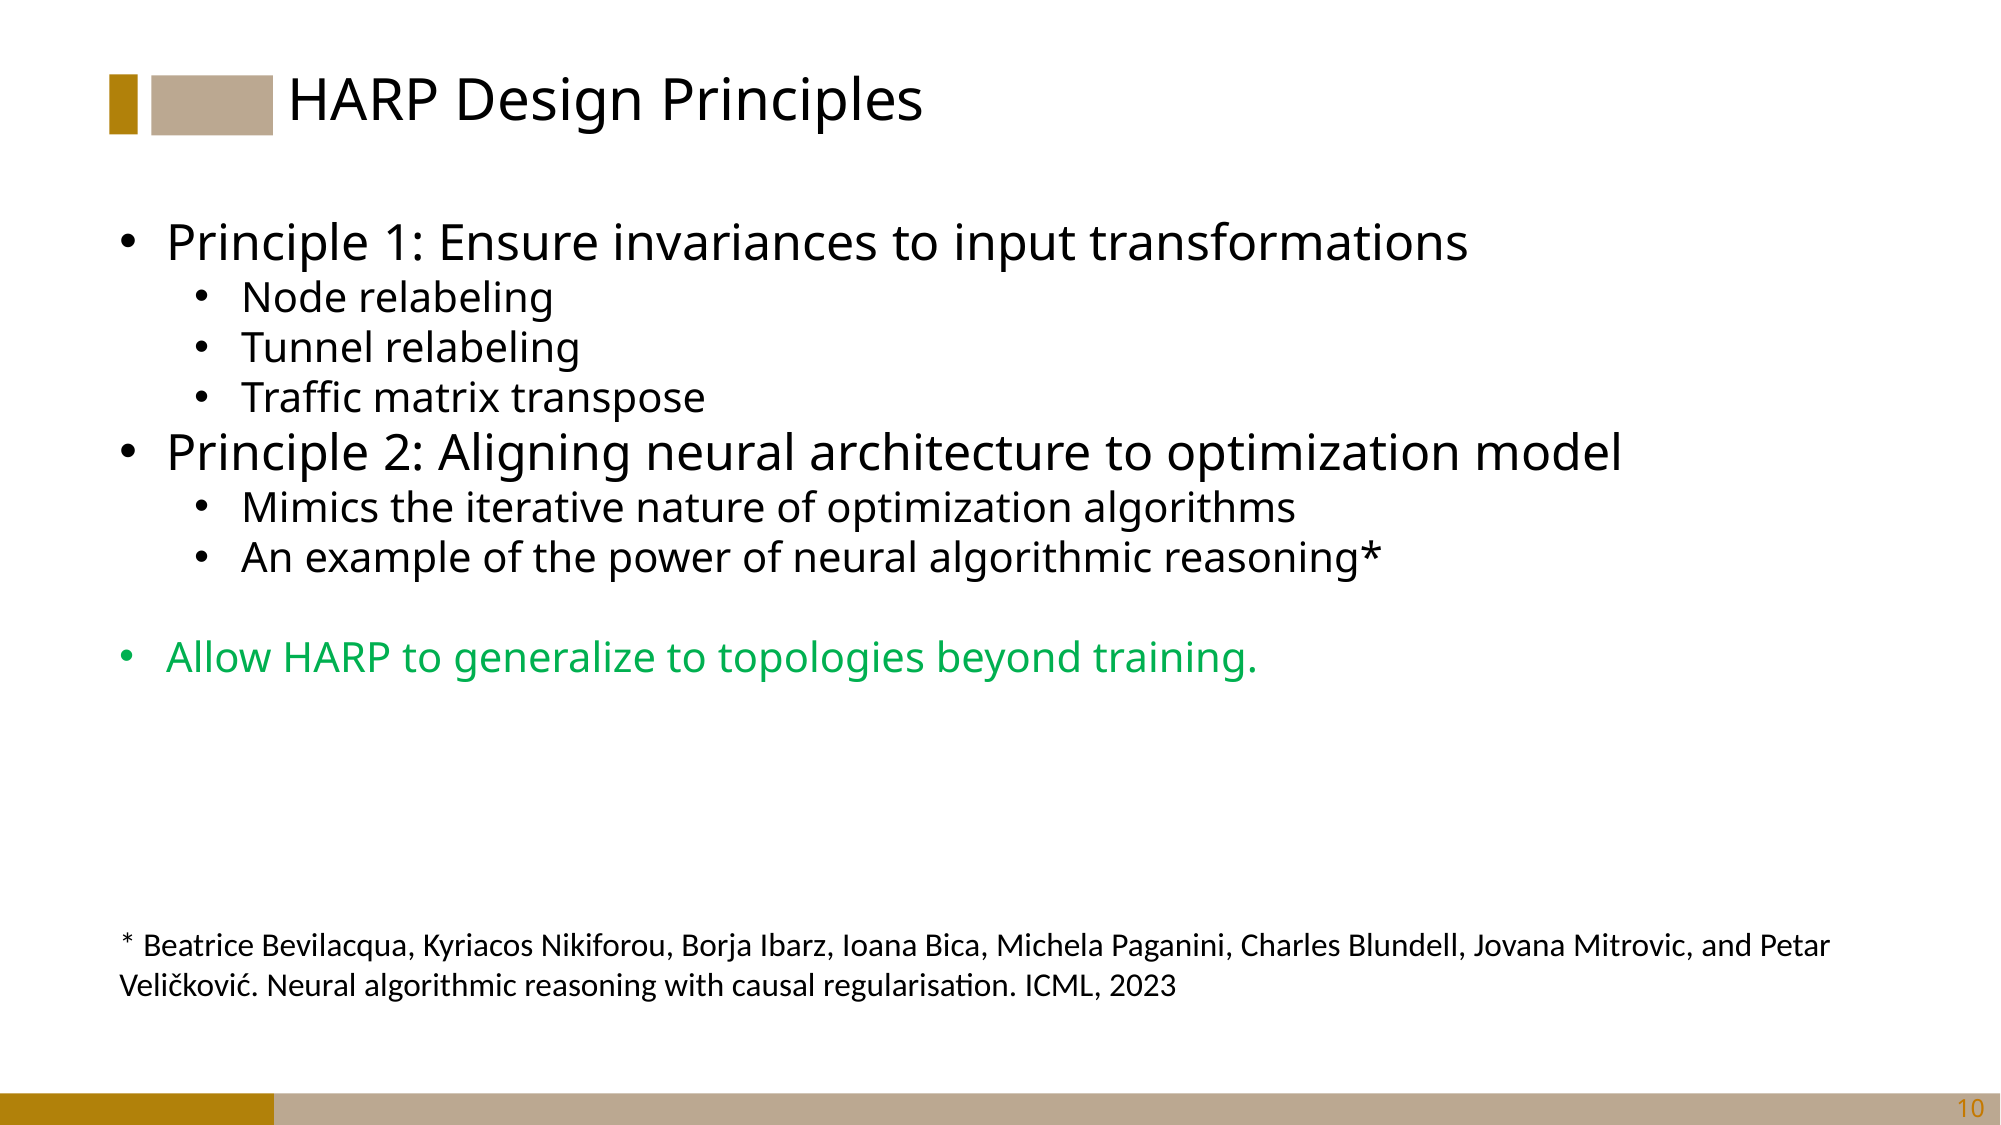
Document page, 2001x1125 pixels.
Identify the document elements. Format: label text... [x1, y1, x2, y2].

slide_number 9 [1550, 1079, 2000, 1125]
text_box Principle 1: Ensure invariances to input transformations Node relabeling Tunnel relabeling Traffic matrix transpose Principle 2: Aligning neural architecture to optimization model Mimics the iterative nature of optimization algorithms An example of the power of neural algorithmic reasoning* Allow HARP to generalize to topologies beyond training. [104, 203, 1883, 689]
text_box HARP Design Principles [272, 54, 2000, 140]
text_box * Beatrice Bevilacqua, Kyriacos Nikiforou, Borja Ibarz, Ioana Bica, Michela Paganini, Charles Blundell, Jovana Mitrovic, and Petar Veličković. Neural algorithmic reasoning with causal regularisation. ICML, 2023 [104, 916, 1940, 1011]
